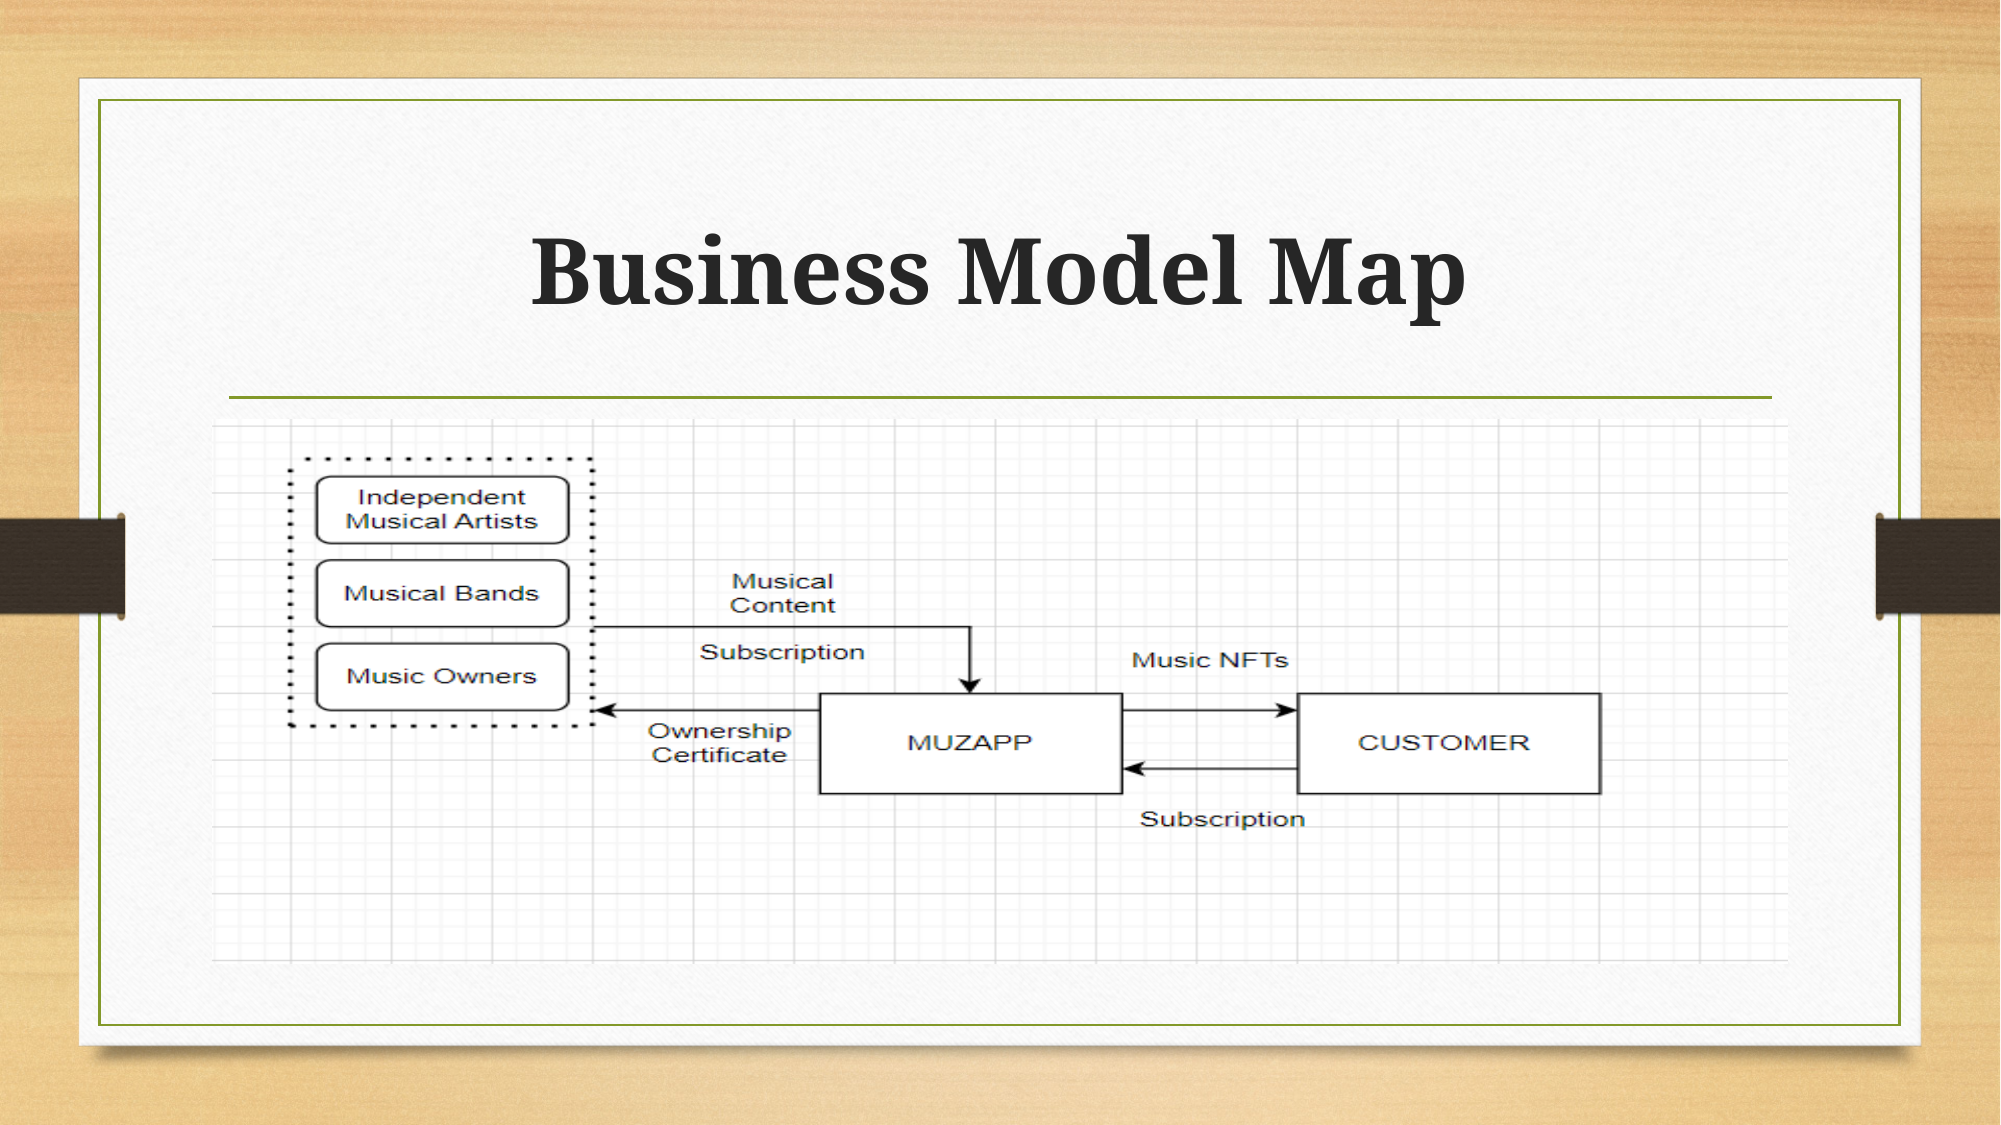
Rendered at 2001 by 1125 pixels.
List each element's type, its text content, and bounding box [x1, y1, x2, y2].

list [212, 419, 1788, 964]
picture [0, 0, 2001, 1125]
title Business Model Map [212, 161, 1788, 375]
